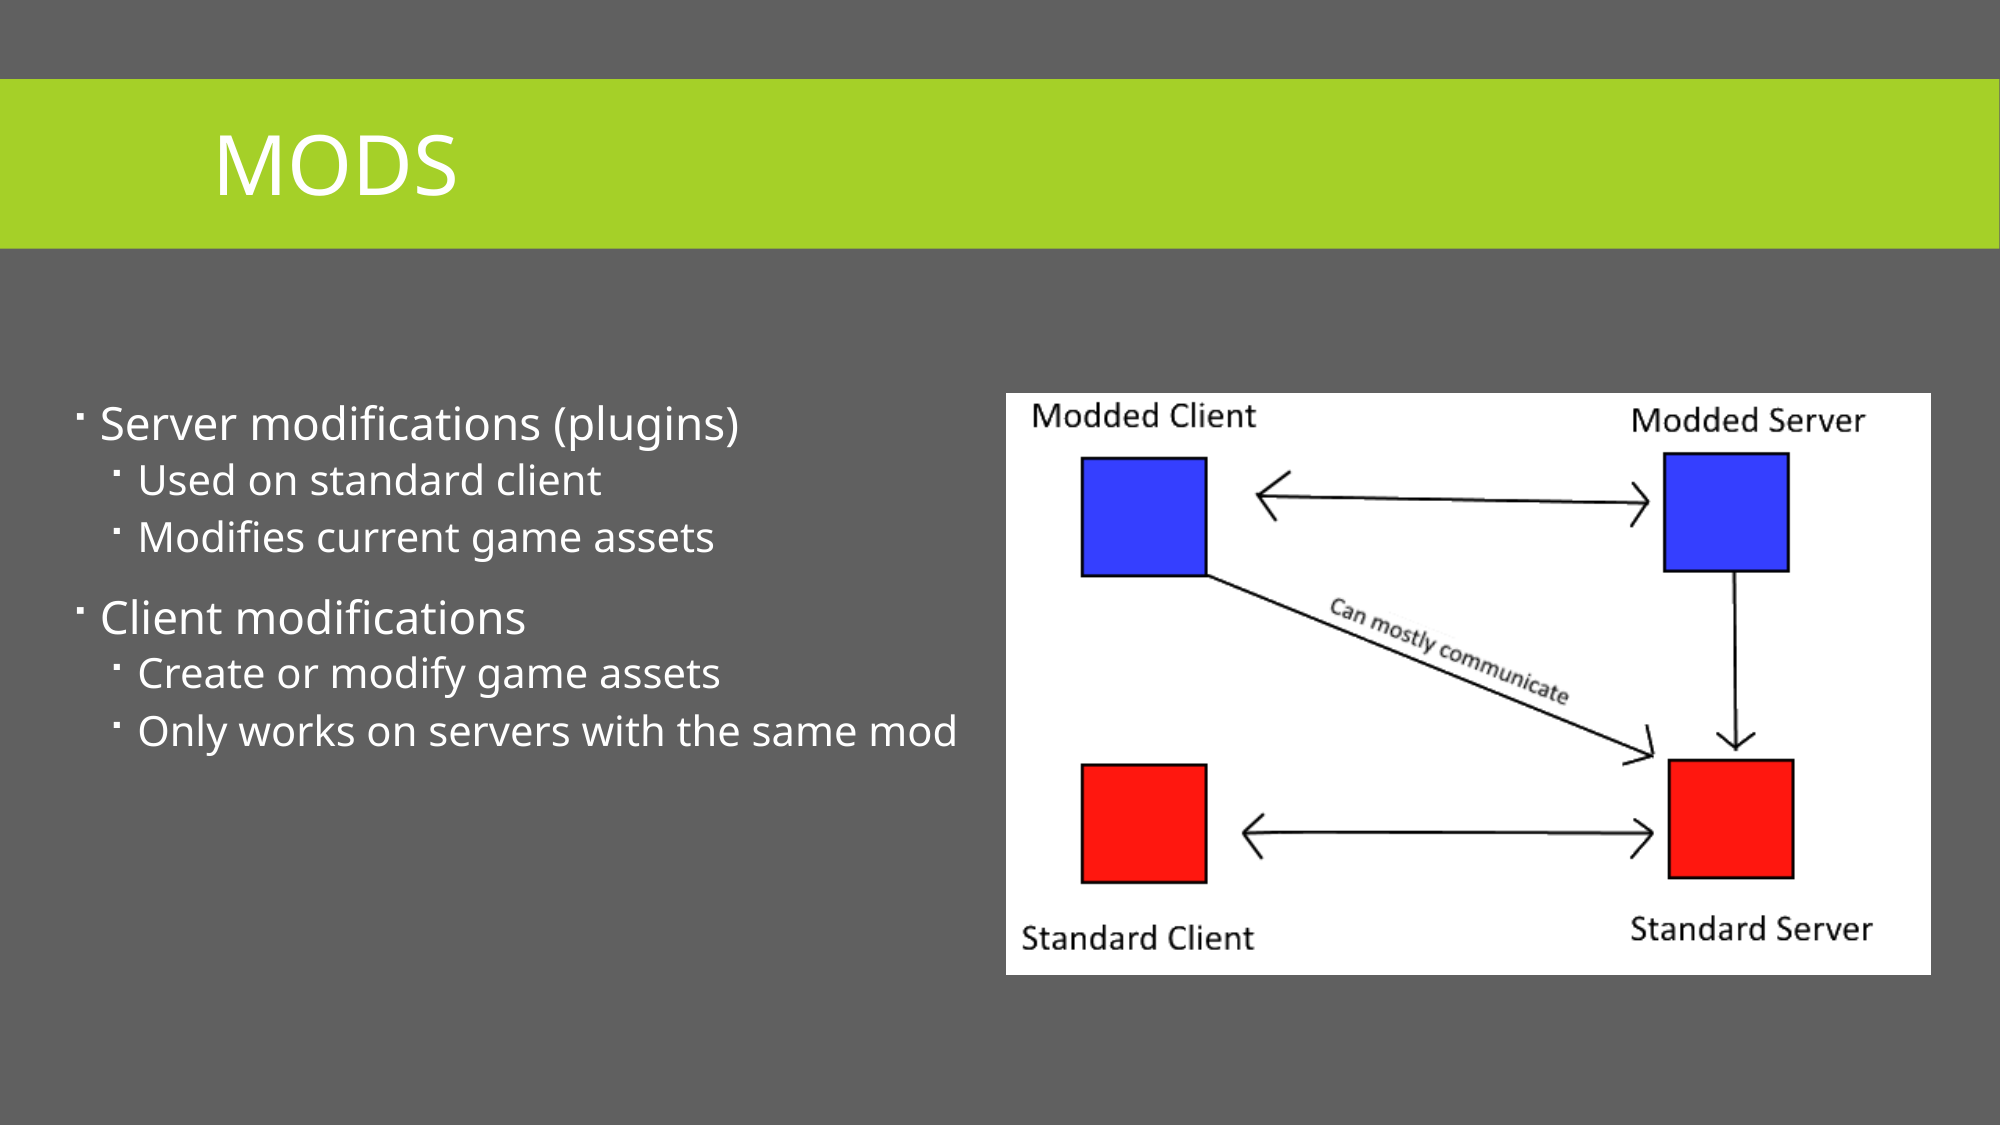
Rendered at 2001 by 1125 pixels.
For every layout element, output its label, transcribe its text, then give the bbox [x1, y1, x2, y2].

picture [1006, 393, 1931, 976]
list Server modifications (plugins) Used on standard client Modifies current game assets Client modifications Create or modify game assets Only works on servers with the same mod [54, 393, 1007, 1003]
title Mods [197, 46, 1803, 295]
